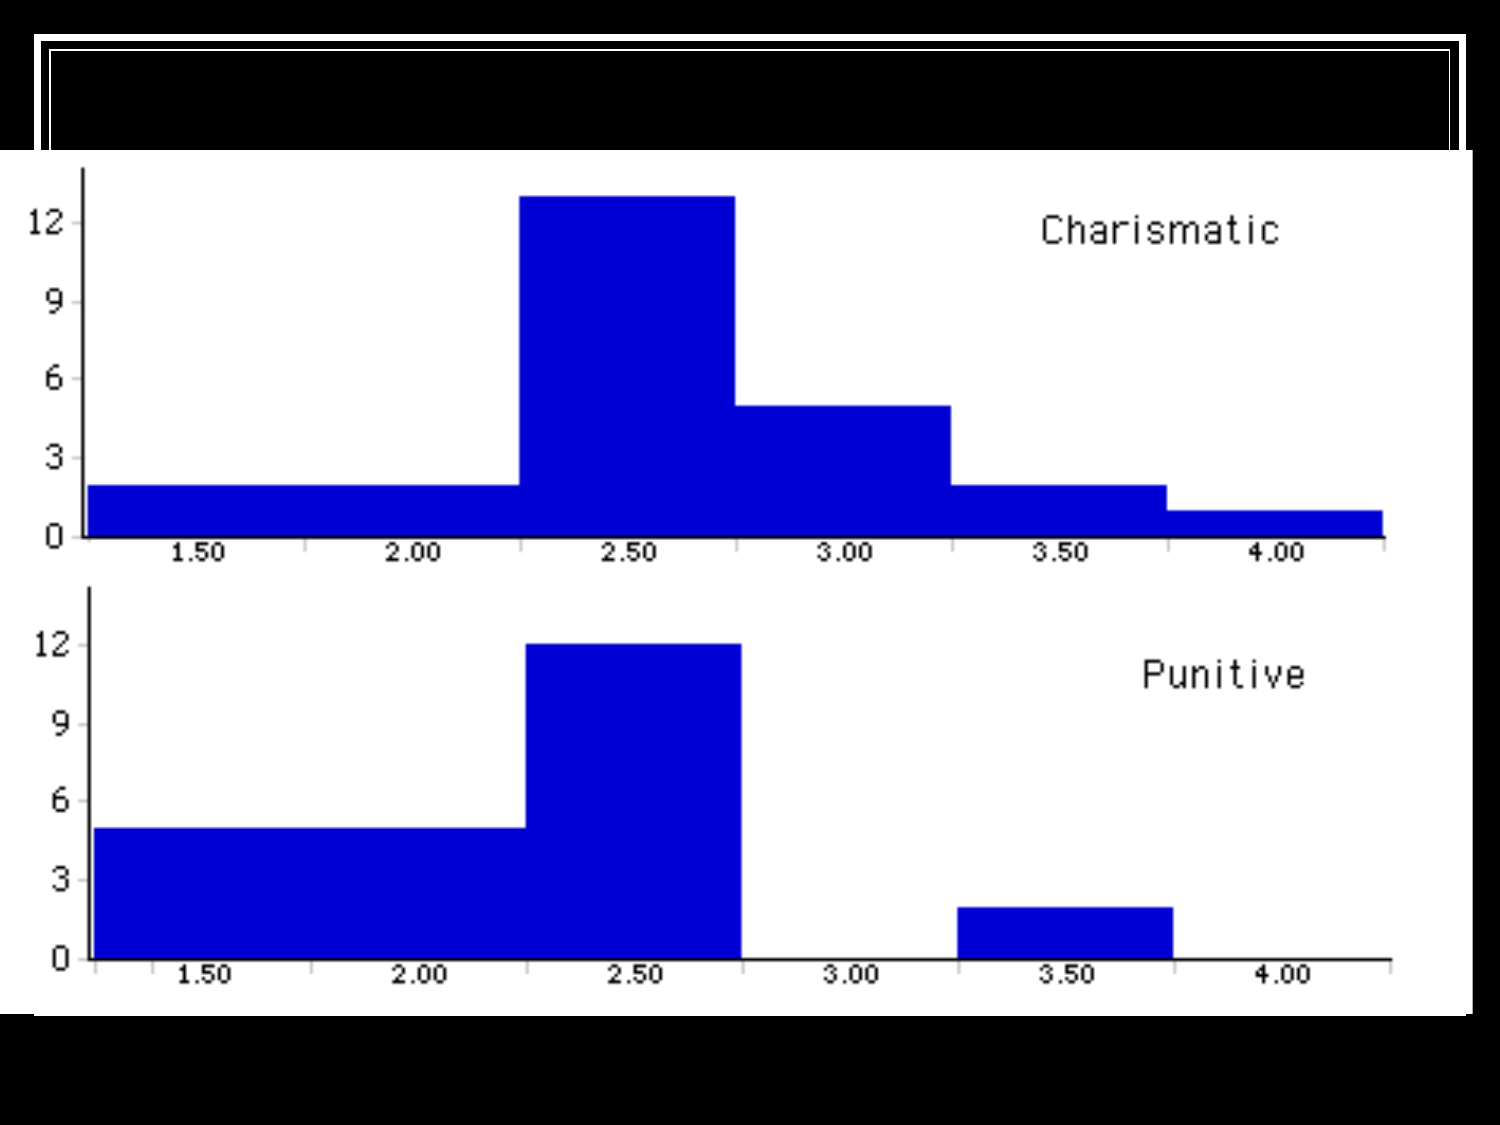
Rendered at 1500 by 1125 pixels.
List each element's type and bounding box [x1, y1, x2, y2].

picture [0, 149, 1473, 1014]
